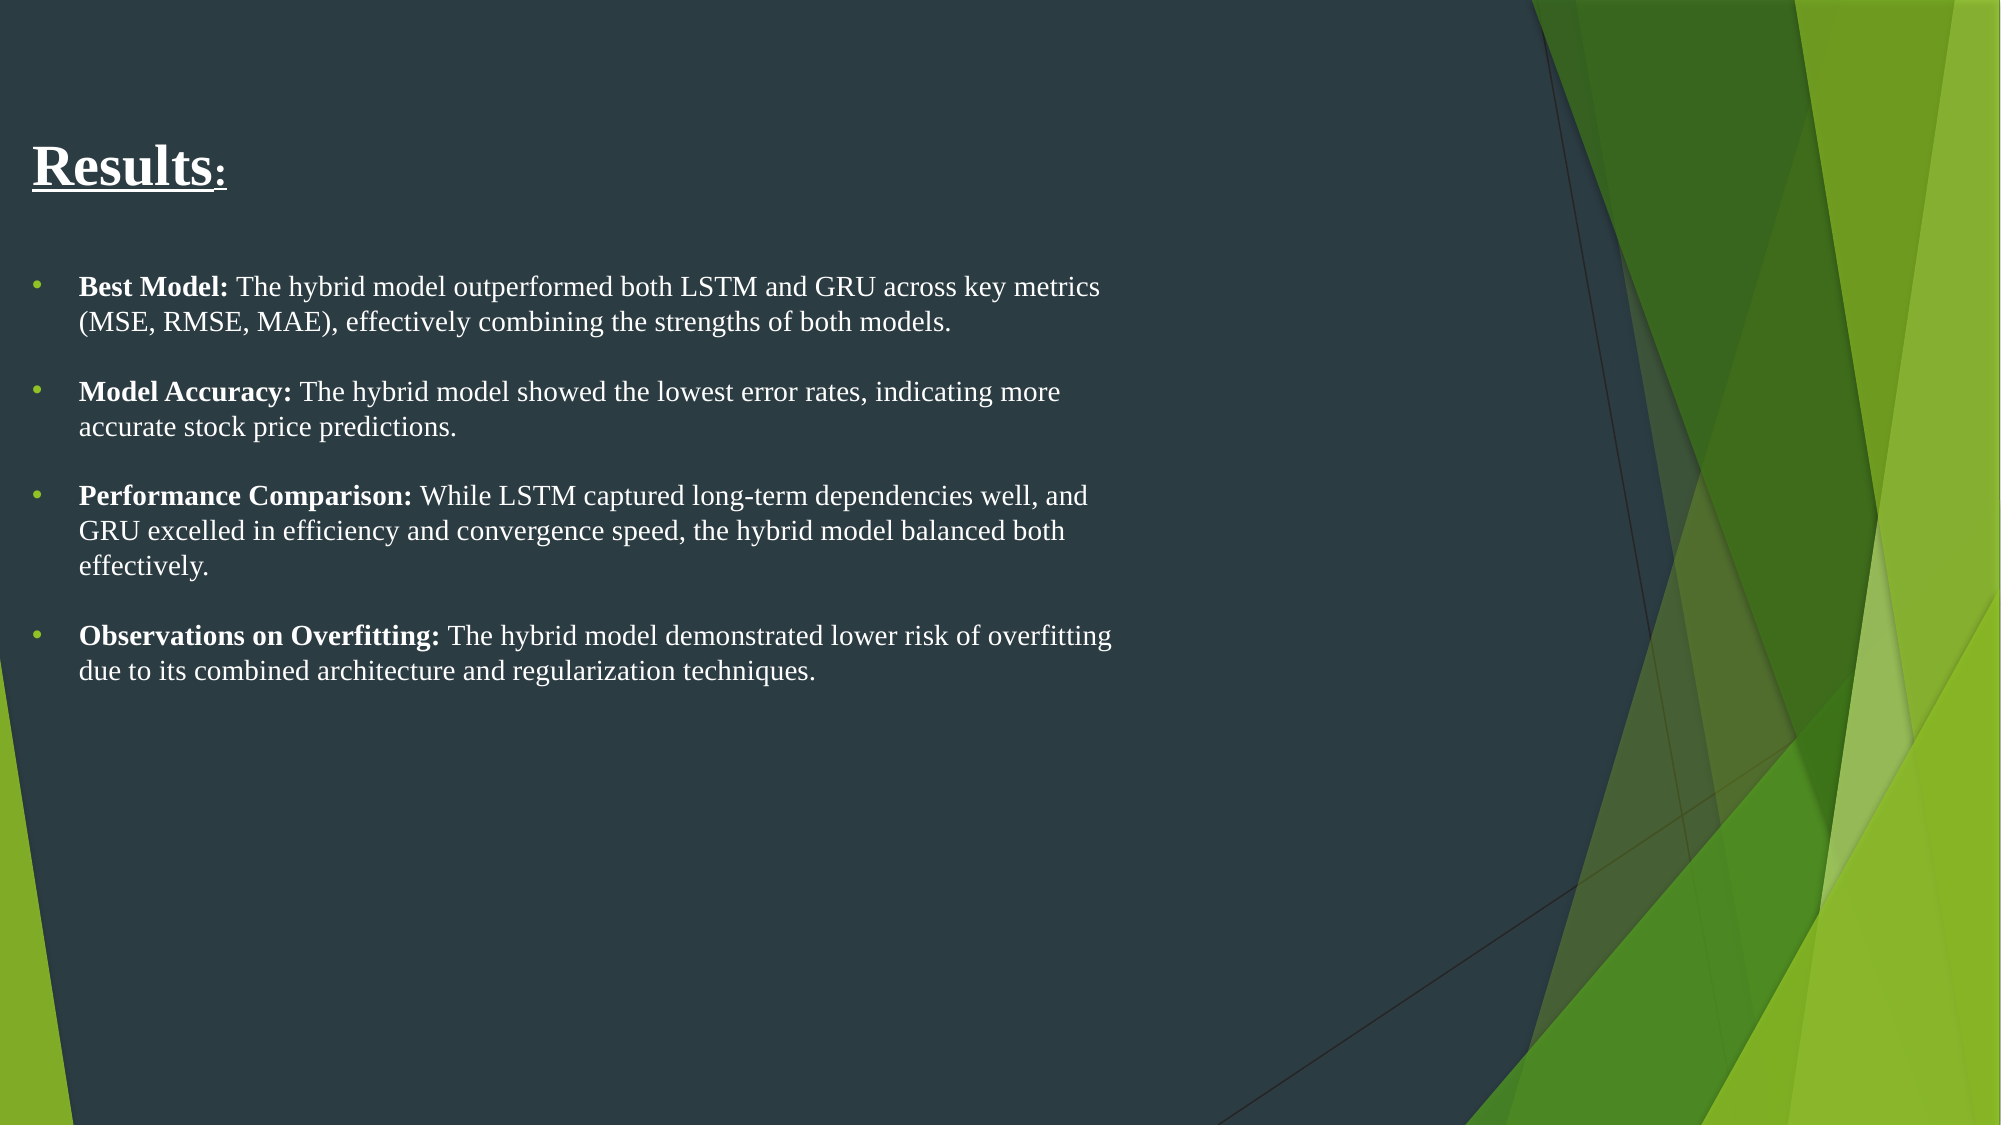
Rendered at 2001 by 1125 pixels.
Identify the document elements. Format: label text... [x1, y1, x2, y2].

text_box Results: Best Model: The hybrid model outperformed both LSTM and GRU across key metrics (MSE, RMSE, MAE), effectively combining the strengths of both models. Model Accuracy: The hybrid model showed the lowest error rates, indicating more accurate stock price predictions. Performance Comparison: While LSTM captured long-term dependencies well, and GRU excelled in efficiency and convergence speed, the hybrid model balanced both effectively. Observations on Overfitting: The hybrid model demonstrated lower risk of overfitting due to its combined architecture and regularization techniques. [17, 119, 1166, 729]
